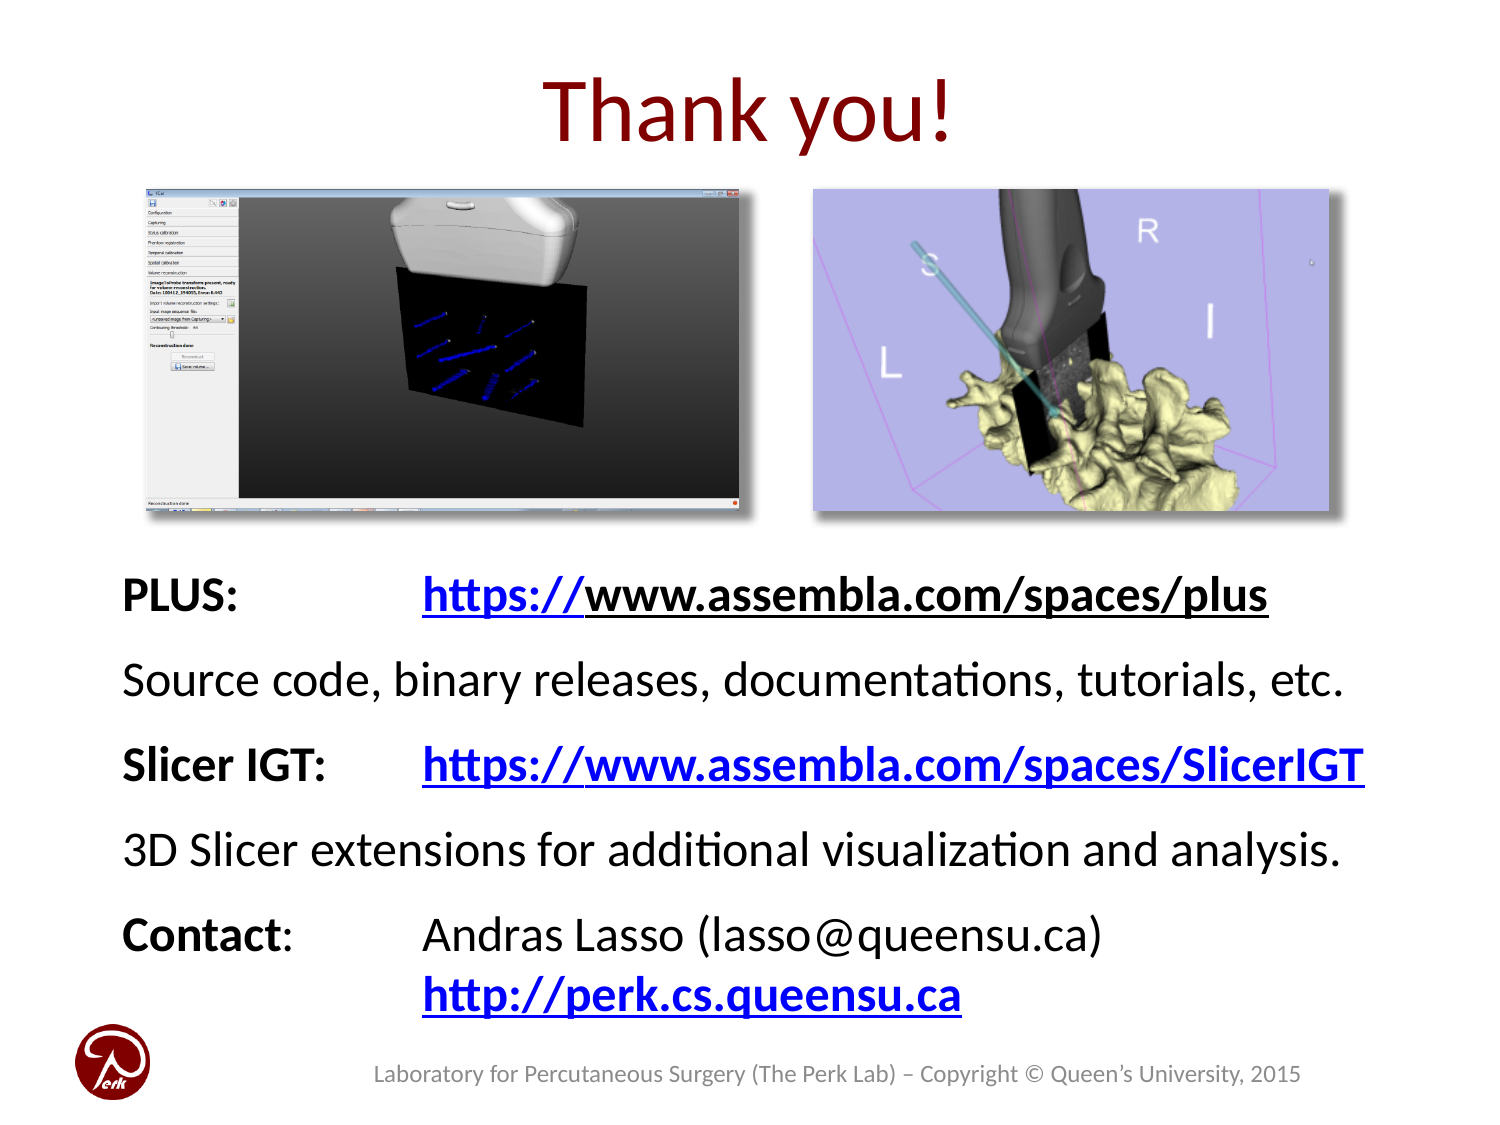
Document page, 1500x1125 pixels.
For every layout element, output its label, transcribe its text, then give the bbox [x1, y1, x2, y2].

picture [146, 189, 739, 511]
picture [813, 189, 1330, 511]
footer Laboratory for Percutaneous Surgery (The Perk Lab) – Copyright © Queen’s University, 2015 [348, 1042, 1329, 1103]
text_box PLUS: https://www.assembla.com/spaces/plus Source code, binary releases, documentations, tutorials, etc. Slicer IGT: https://www.assembla.com/spaces/SlicerIGT 3D Slicer extensions for additional visualization and analysis. Contact: Andras Lasso (lasso@queensu.ca) http://perk.cs.queensu.ca [107, 554, 1380, 1030]
text_box Thank you! [74, 42, 1425, 194]
picture [75, 1024, 150, 1100]
